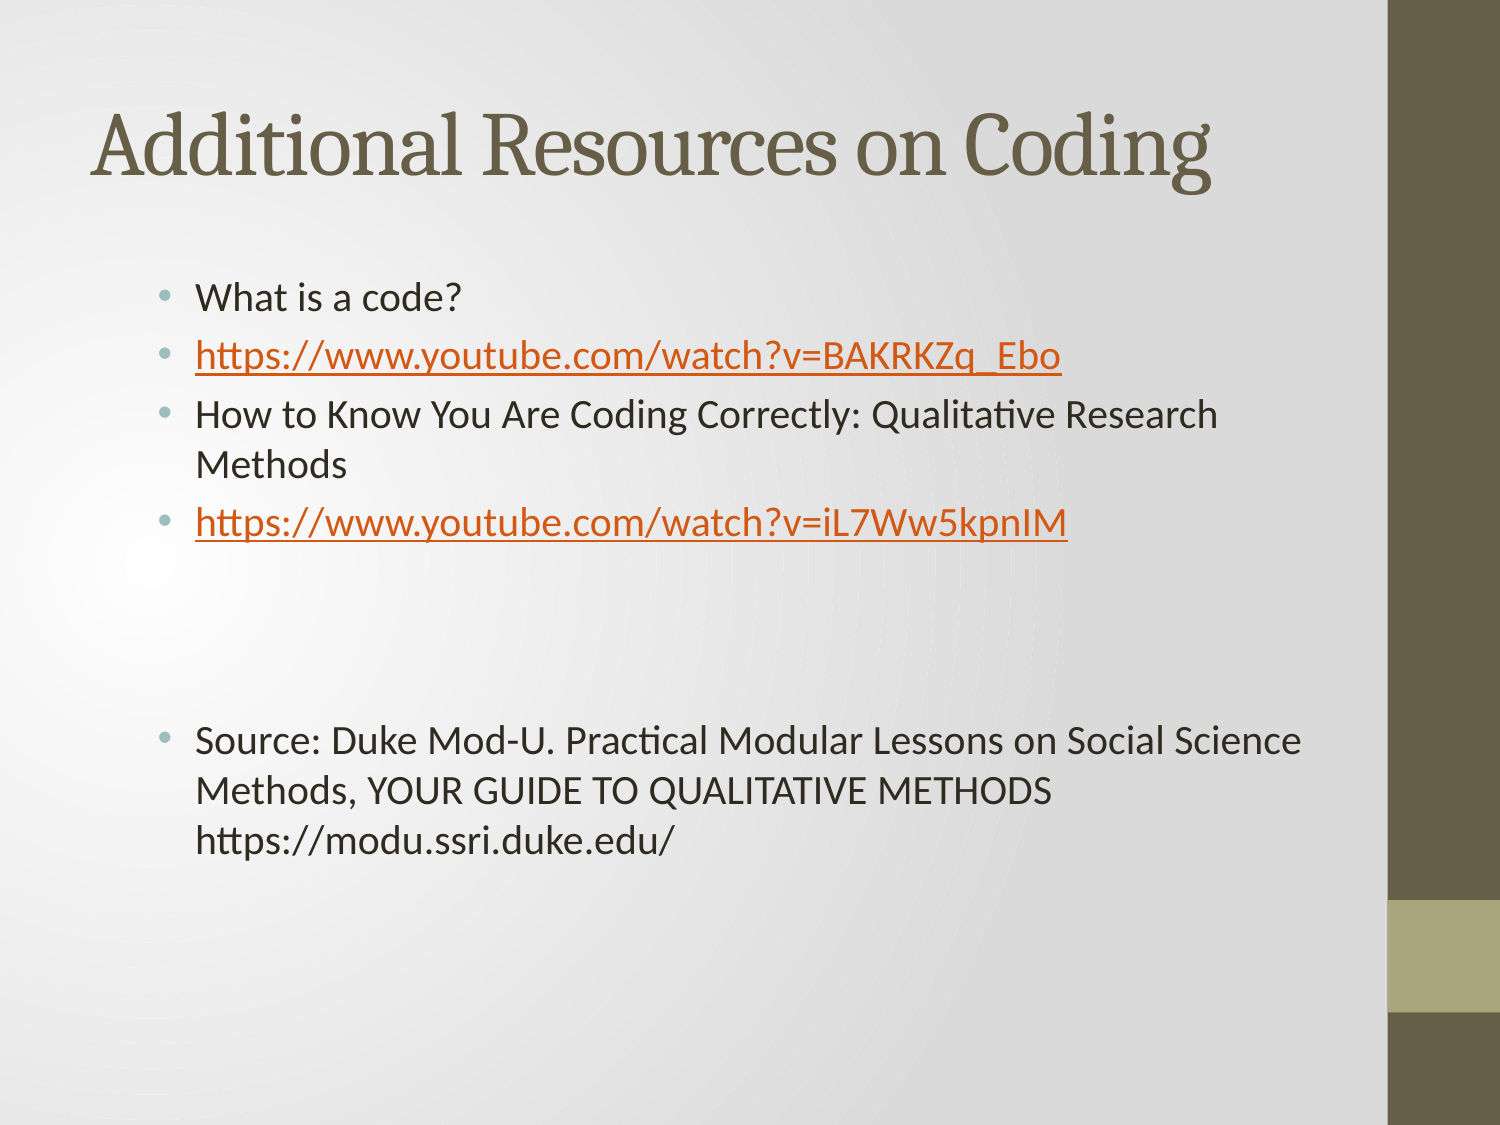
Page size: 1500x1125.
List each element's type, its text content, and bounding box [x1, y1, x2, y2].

list What is a code? https://www.youtube.com/watch?v=BAKRKZq_Ebo How to Know You Are Coding Correctly: Qualitative Research Methods https://www.youtube.com/watch?v=iL7Ww5kpnIM Source: Duke Mod-U. Practical Modular Lessons on Social Science Methods, YOUR GUIDE TO QUALITATIVE METHODS https://modu.ssri.duke.edu/ [75, 262, 1325, 1050]
title Additional Resources on Coding [75, 45, 1325, 233]
